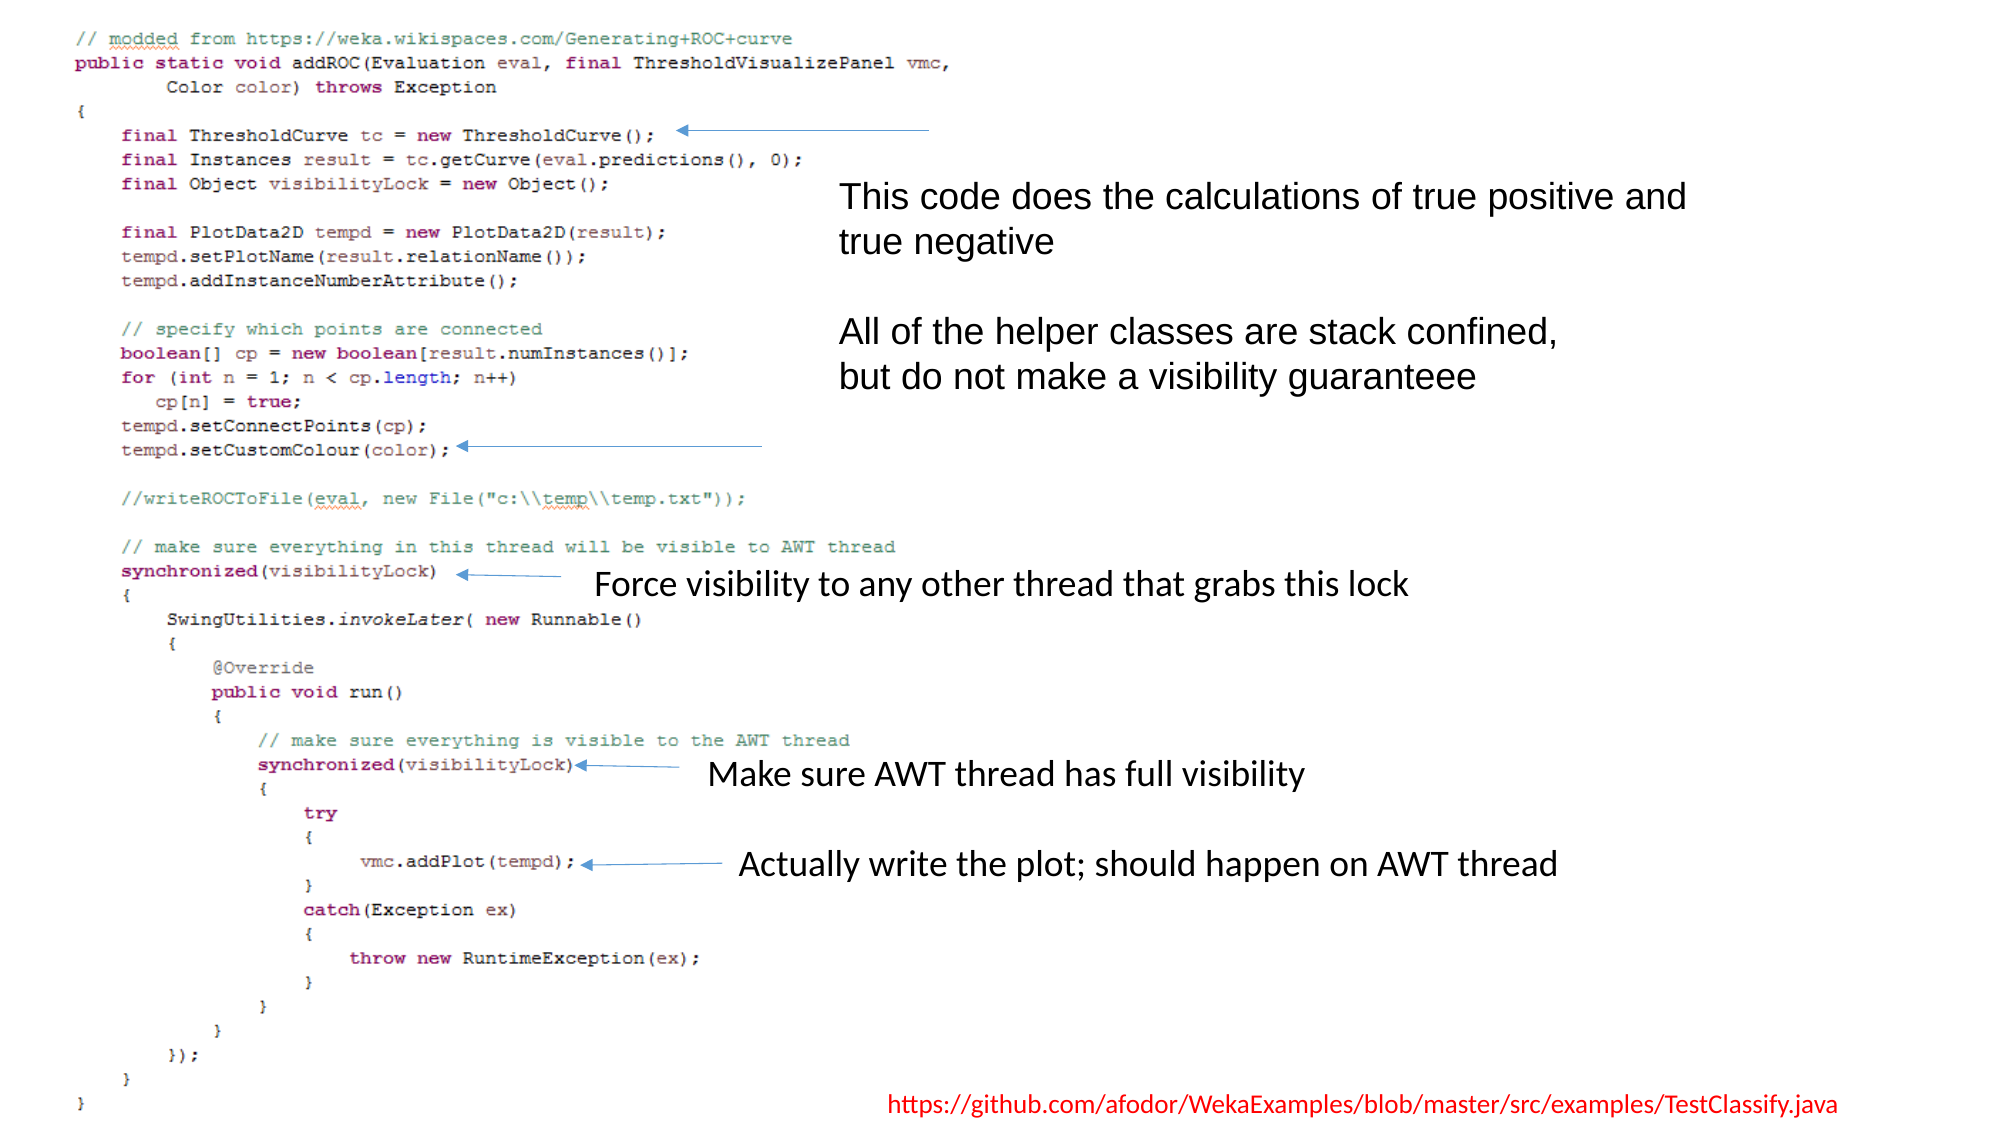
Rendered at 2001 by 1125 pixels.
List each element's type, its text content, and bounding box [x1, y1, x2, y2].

picture [50, 23, 998, 1119]
text_box This code does the calculations of true positive and true negative All of the helper classes are stack confined, but do not make a visibility guaranteee [998, 164, 1703, 405]
text_box Force visibility to any other thread that grabs this lock [998, 551, 1425, 611]
text_box Actually write the plot; should happen on AWT thread [998, 831, 1575, 892]
text_box Make sure AWT thread has full visibility [998, 741, 1322, 802]
text_box https://github.com/afodor/WekaExamples/blob/master/src/examples/TestClassify.java [872, 1078, 2000, 1125]
